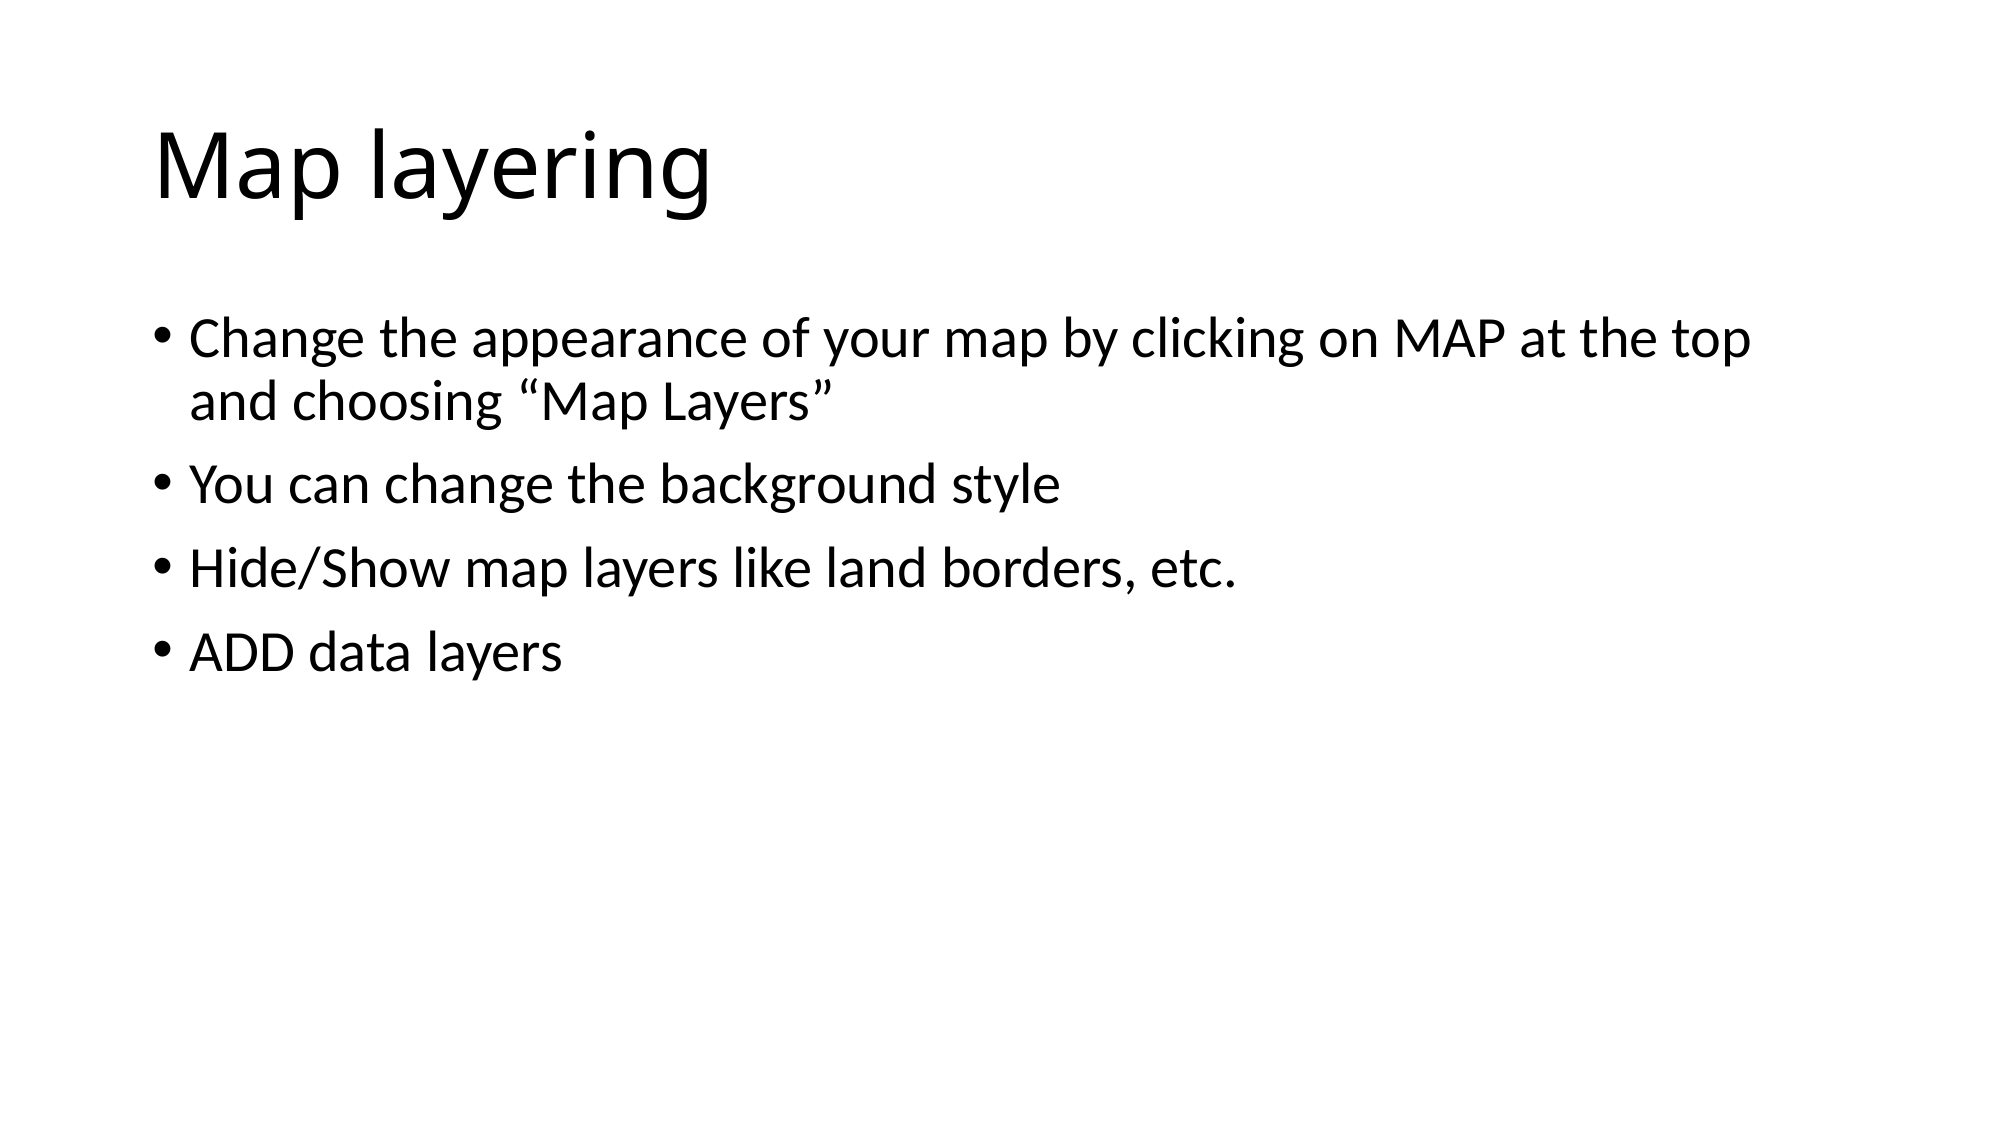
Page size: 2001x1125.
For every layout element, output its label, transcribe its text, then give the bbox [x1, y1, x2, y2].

title Map layering [137, 59, 1863, 278]
list Change the appearance of your map by clicking on MAP at the top and choosing “Map Layers” You can change the background style Hide/Show map layers like land borders, etc. ADD data layers [137, 299, 1863, 1014]
